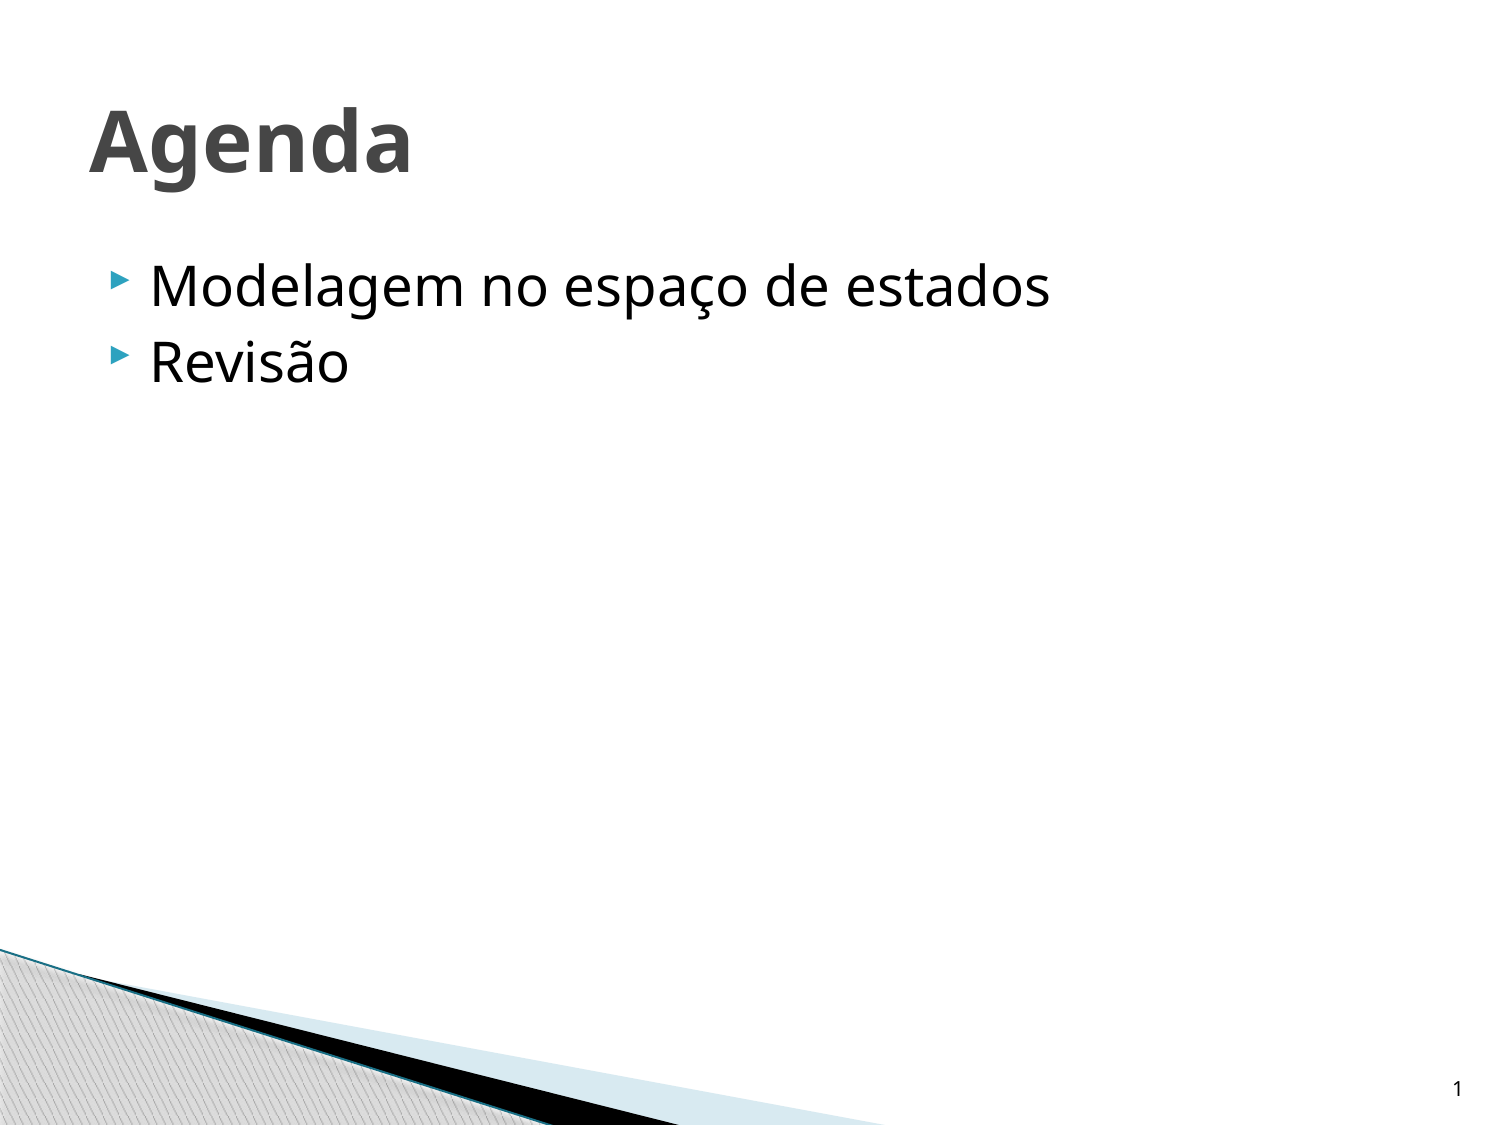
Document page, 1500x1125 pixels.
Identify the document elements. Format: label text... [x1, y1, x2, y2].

slide_number 1 [1418, 1051, 1479, 1112]
list Modelagem no espaço de estados Revisão [75, 243, 1425, 986]
title Agenda [75, 45, 1425, 233]
